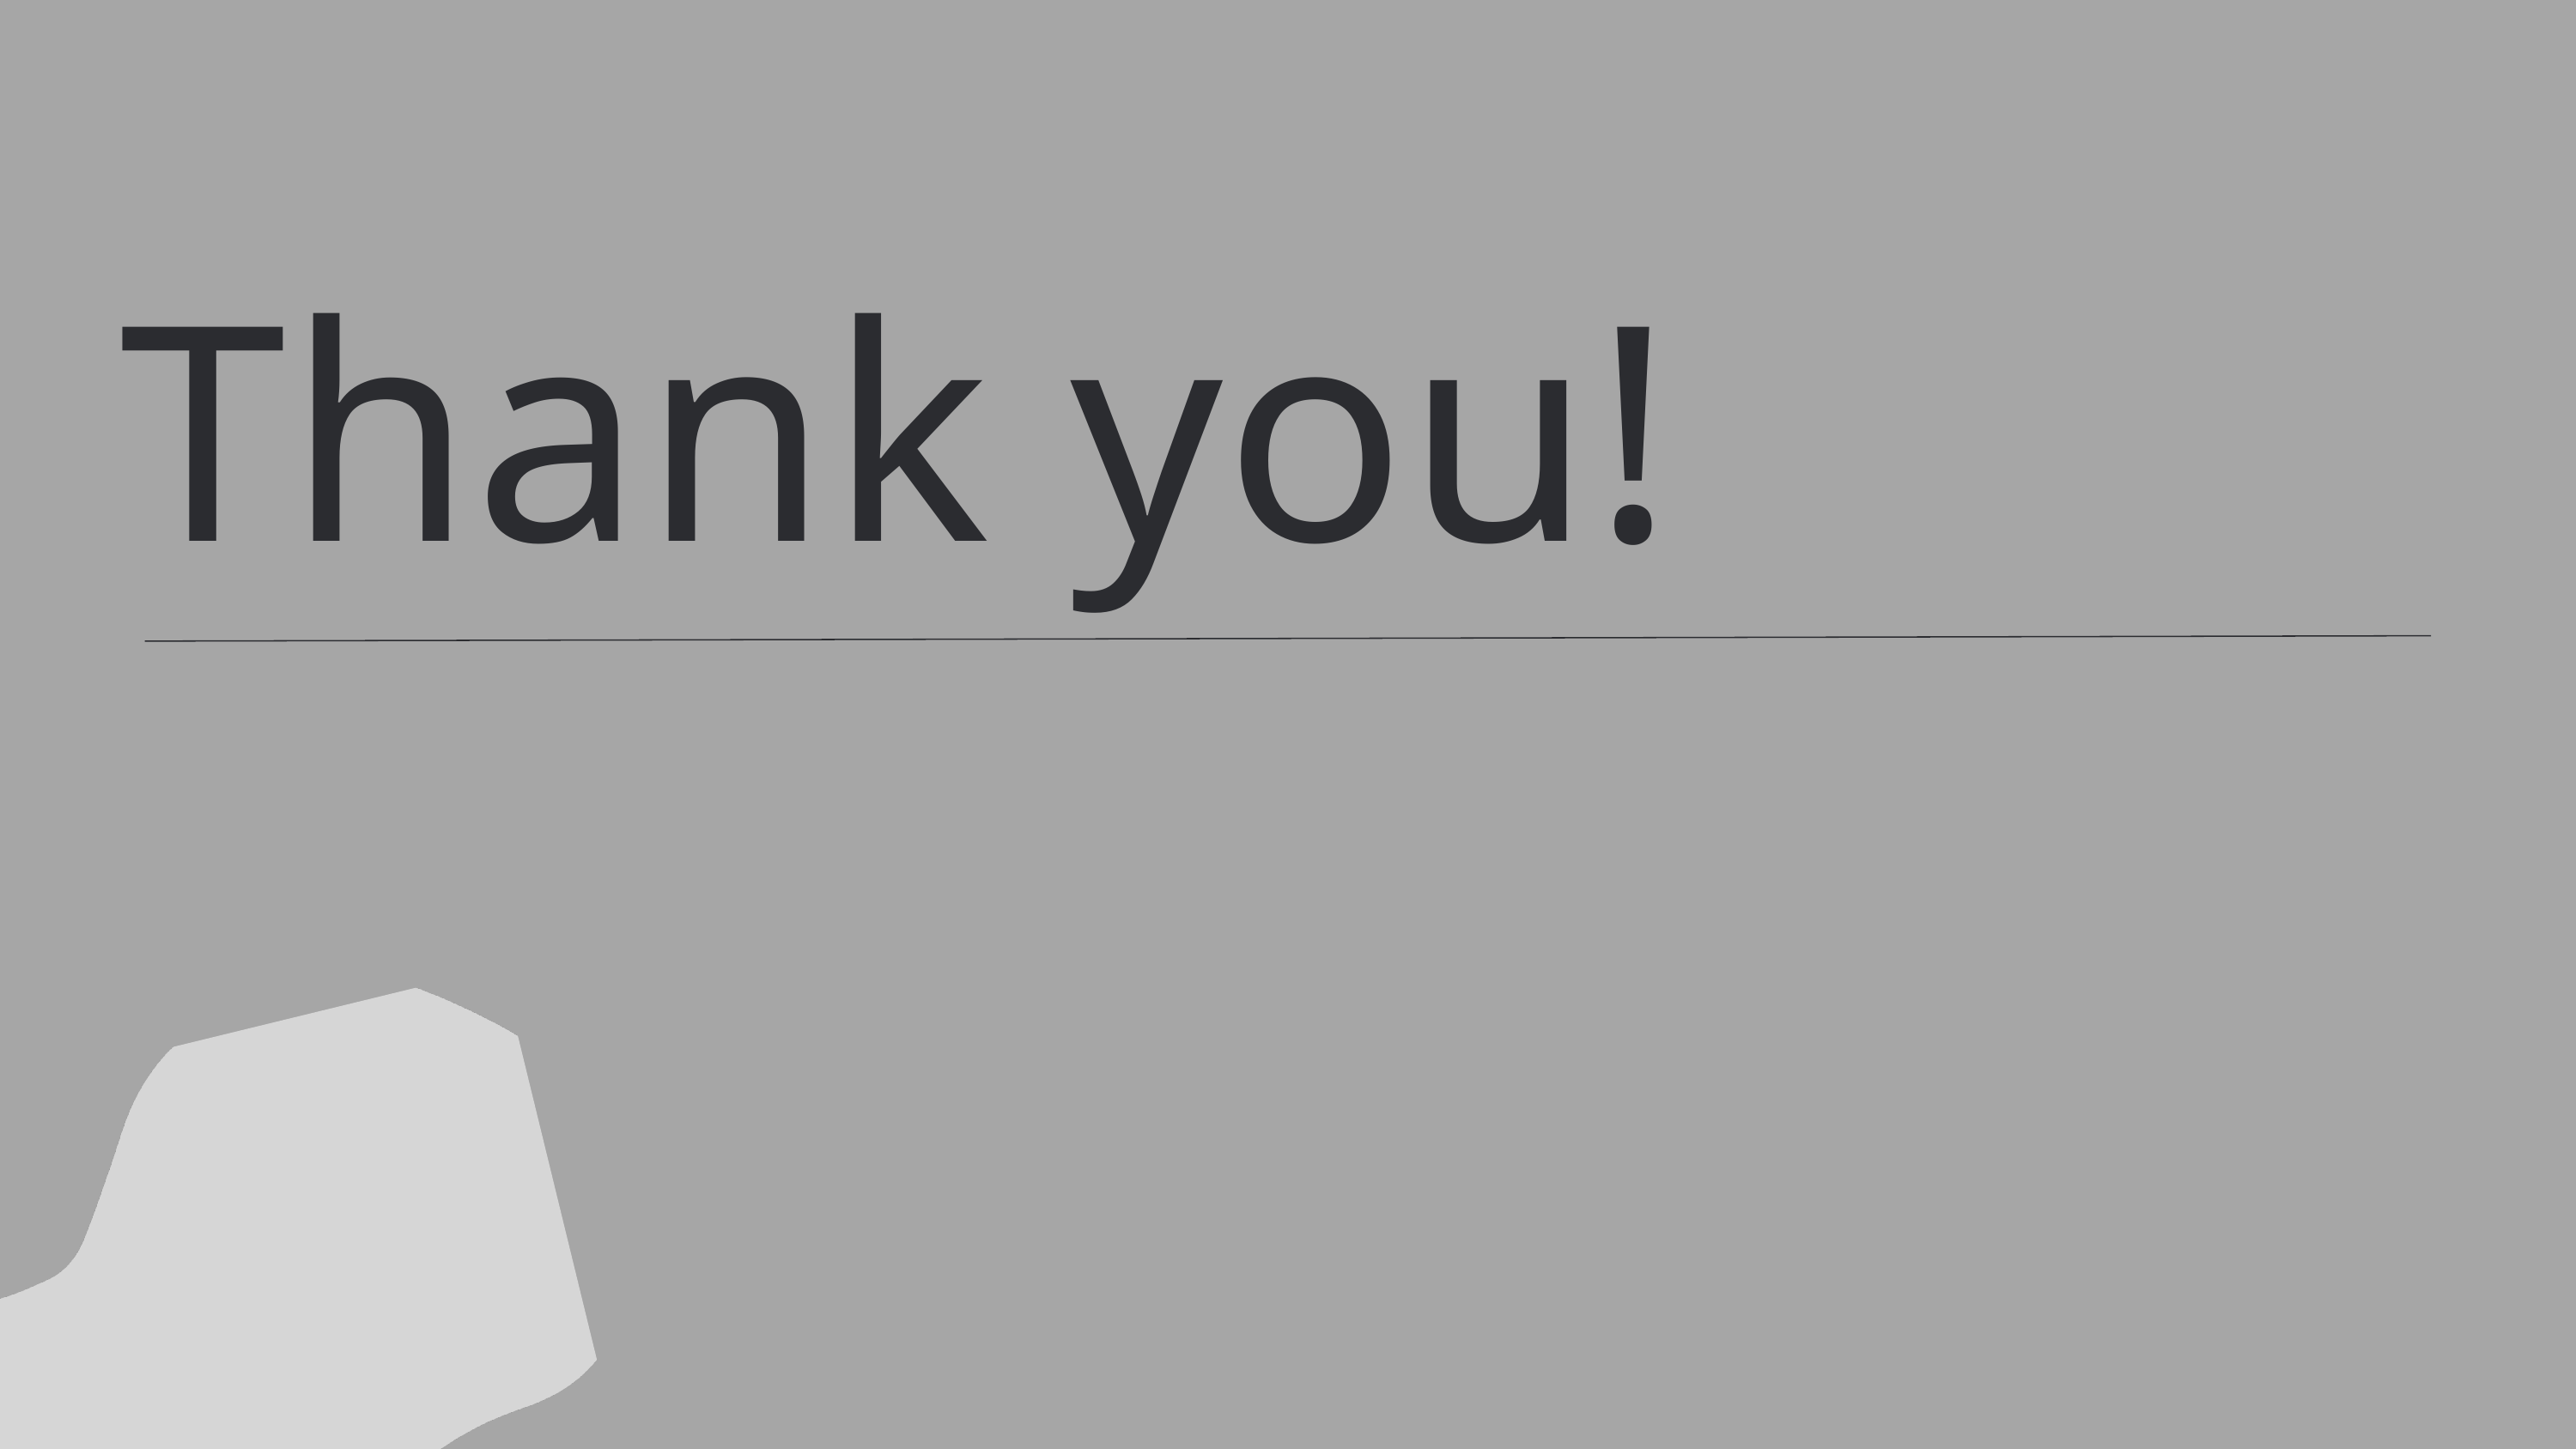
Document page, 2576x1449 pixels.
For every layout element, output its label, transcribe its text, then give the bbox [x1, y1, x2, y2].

text_box [0, 967, 619, 1449]
text_box Thank you! [119, 328, 2432, 602]
